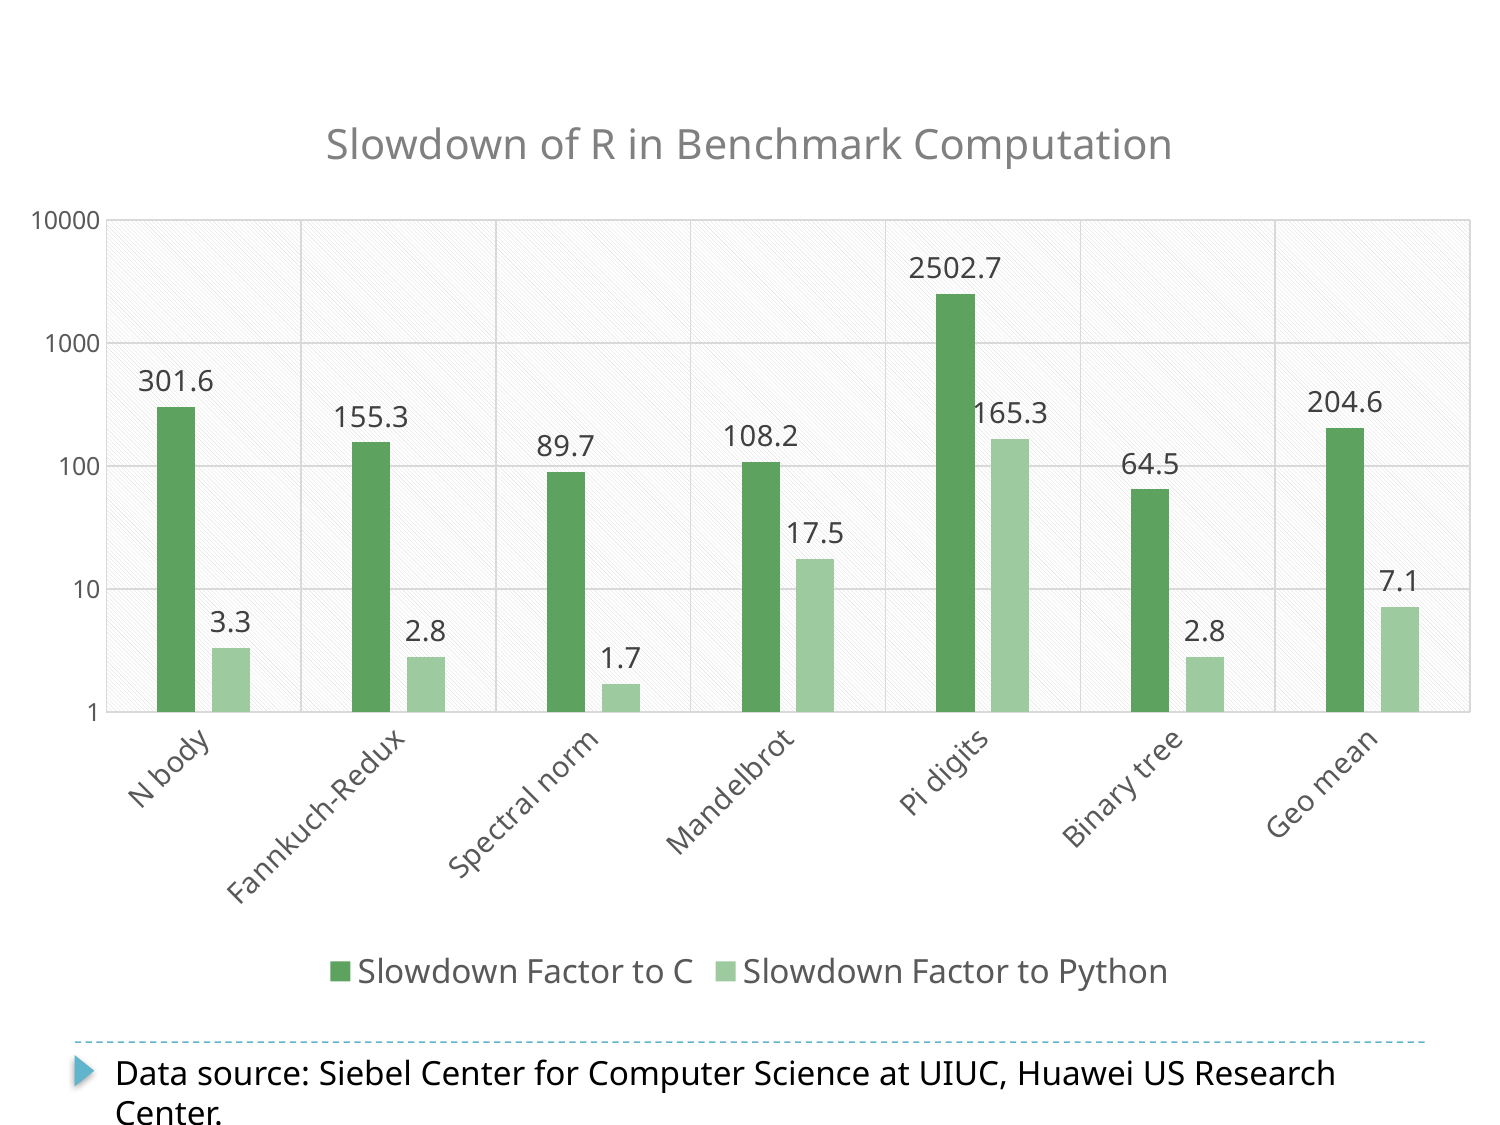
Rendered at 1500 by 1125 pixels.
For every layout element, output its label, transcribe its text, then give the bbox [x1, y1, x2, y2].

text_box Data source: Siebel Center for Computer Science at UIUC, Huawei US Research Center. [99, 1044, 1400, 1125]
chart [0, 74, 1500, 1001]
